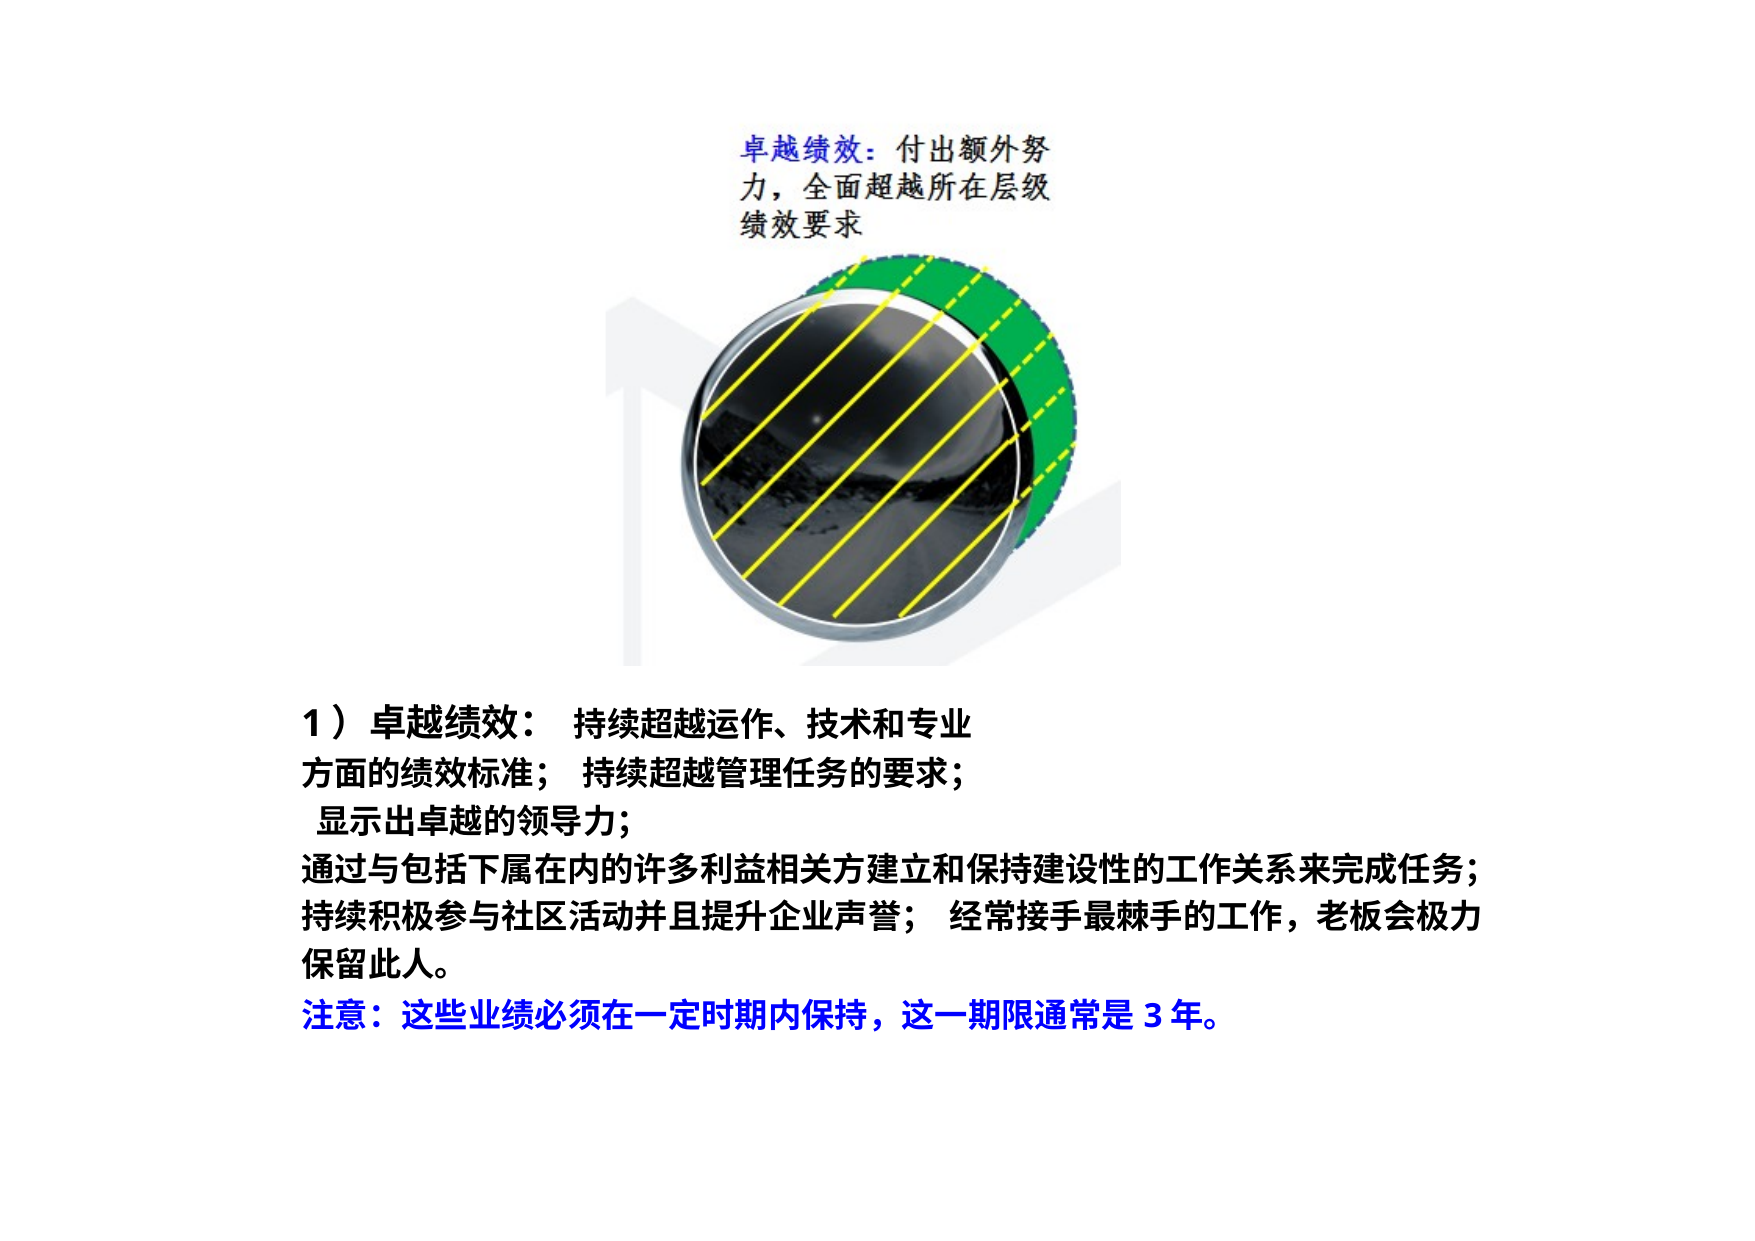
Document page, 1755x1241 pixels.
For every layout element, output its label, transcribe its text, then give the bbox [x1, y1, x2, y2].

text_box 1）卓越绩效： 持续超越运作、技术和专业方面的绩效标准； 持续超越管理任务的要求； 显示出卓越的领导力； 通过与包括下属在内的许多利益相关方建立和保持建设性的工作关系来完成任务； 持续积极参与社区活动并且提升企业声誉； 经常接手最棘手的工作，老板会极力保留此人。 注意：这些业绩必须在一定时期内保持，这一期限通常是3年。 [299, 645, 1513, 1035]
text_box [605, 99, 1121, 666]
